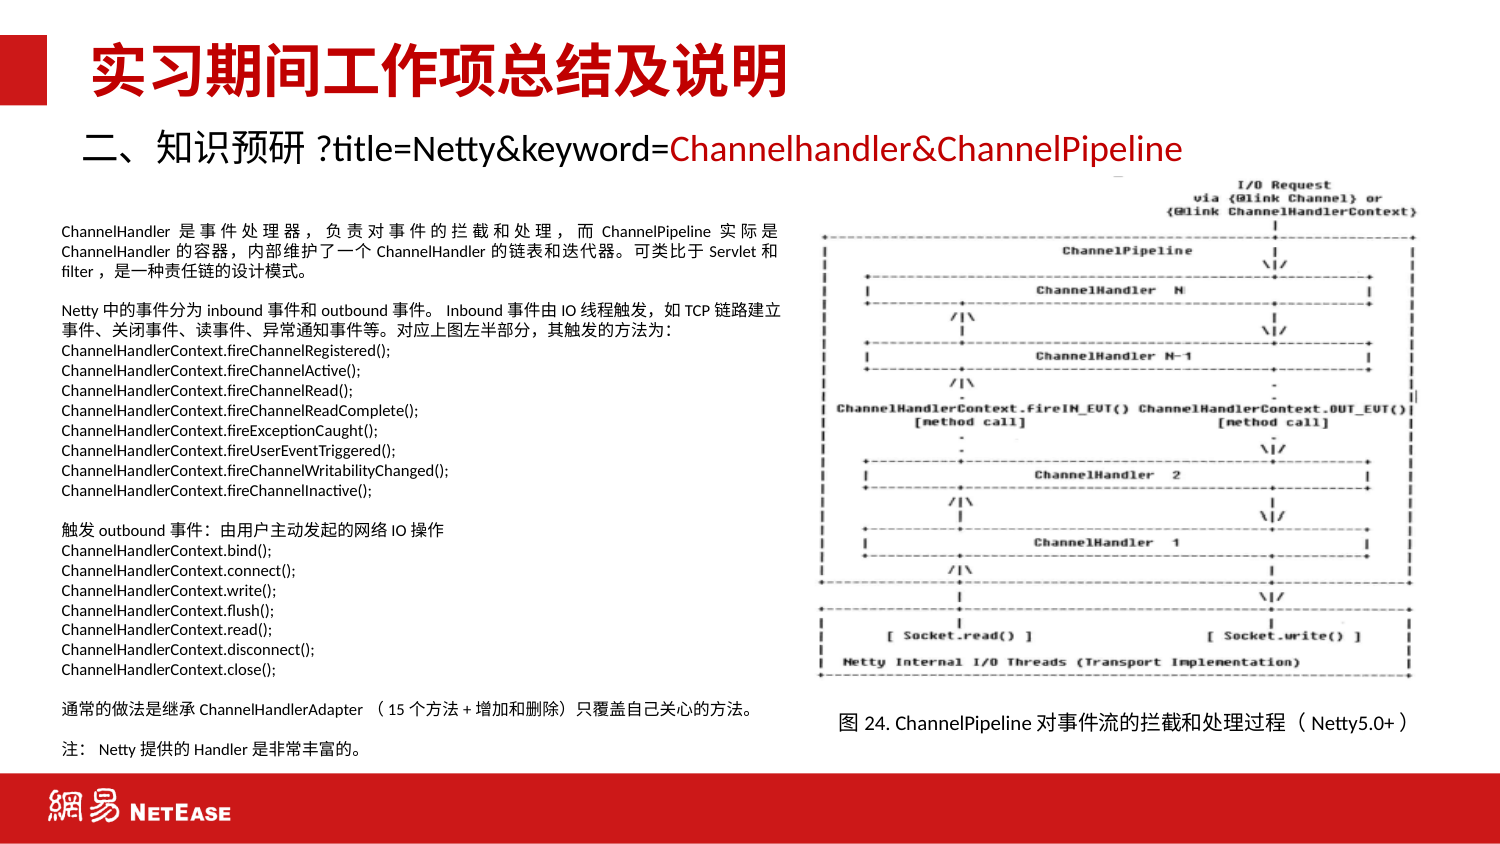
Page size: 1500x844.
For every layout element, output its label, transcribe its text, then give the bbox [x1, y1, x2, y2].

text_box ChannelHandler是事件处理器，负责对事件的拦截和处理，而ChannelPipeline实际是ChannelHandler的容器，内部维护了一个ChannelHandler的链表和迭代器。可类比于Servlet和filter，是一种责任链的设计模式。 [46, 213, 797, 289]
picture [46, 786, 231, 824]
text_box Netty中的事件分为inbound事件和outbound事件。Inbound事件由IO线程触发，如TCP链路建立事件、关闭事件、读事件、异常通知事件等。对应上图左半部分，其触发的方法为： ChannelHandlerContext.fireChannelRegistered(); ChannelHandlerContext.fireChannelActive(); ChannelHandlerContext.fireChannelRead(); ChannelHandlerContext.fireChannelReadComplete(); ChannelHandlerContext.fireExceptionCaught(); ChannelHandlerContext.fireUserEventTriggered(); ChannelHandlerContext.fireChannelWritabilityChanged(); ChannelHandlerContext.fireChannelInactive(); 触发outbound事件：由用户主动发起的网络IO操作 ChannelHandlerContext.bind(); ChannelHandlerContext.connect(); ChannelHandlerContext.write(); ChannelHandlerContext.flush(); ChannelHandlerContext.read(); ChannelHandlerContext.disconnect(); ChannelHandlerContext.close(); 通常的做法是继承ChannelHandlerAdapter（15个方法+增加和删除）只覆盖自己关心的方法。 注：Netty提供的Handler是非常丰富的。 [46, 292, 797, 767]
picture [808, 176, 1425, 682]
title 实习期间工作项总结及说明 [46, 33, 1454, 106]
text_box 二、知识预研?title=Netty&keyword=Channelhandler&ChannelPipeline [66, 116, 1199, 177]
text_box 图24. ChannelPipeline对事件流的拦截和处理过程（Netty5.0+） [823, 701, 1500, 742]
